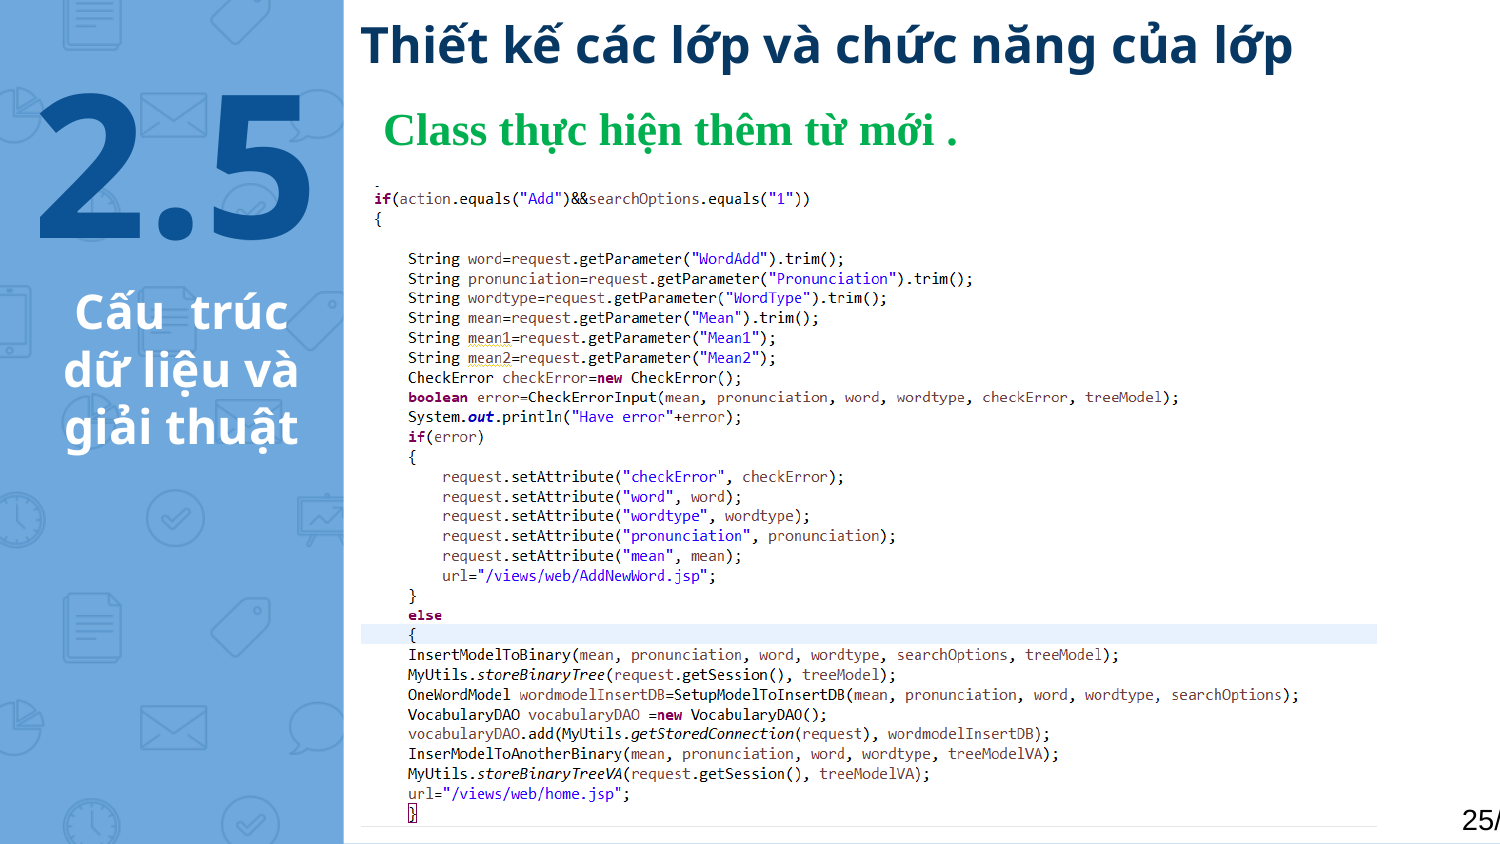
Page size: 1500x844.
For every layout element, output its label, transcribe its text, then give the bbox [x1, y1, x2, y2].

picture [361, 186, 1377, 827]
text_box Thiết kế các lớp và chức năng của lớp [345, 0, 1450, 107]
text_box 24/40 [1346, 793, 1500, 844]
slide_number 2.5 [17, 23, 346, 230]
title Cấu trúc dữ liệu và giải thuật [17, 266, 346, 600]
list Class thực hiện thêm từ mới . [361, 107, 1413, 213]
